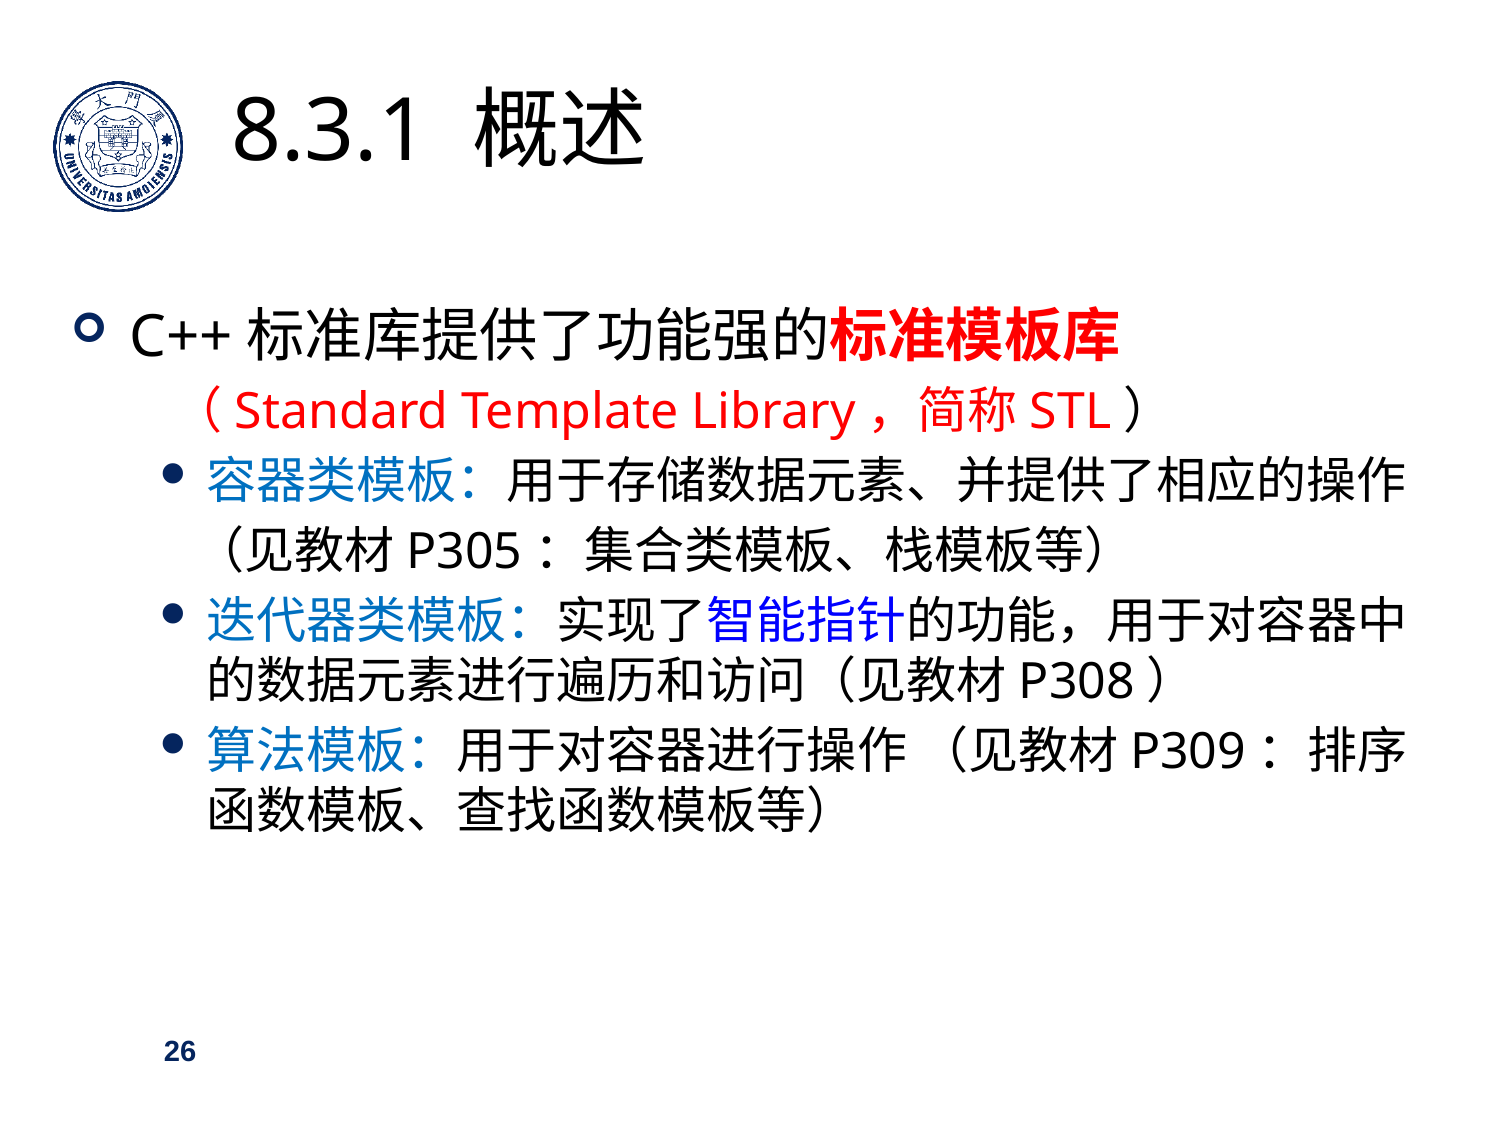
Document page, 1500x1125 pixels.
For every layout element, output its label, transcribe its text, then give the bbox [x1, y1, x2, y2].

list C++标准库提供了功能强的标准模板库 （Standard Template Library，简称STL） 容器类模板：用于存储数据元素、并提供了相应的操作 （见教材P305：集合类模板、栈模板等） 迭代器类模板：实现了智能指针的功能，用于对容器中的数据元素进行遍历和访问（见教材P308） 算法模板：用于对容器进行操作 （见教材P309：排序函数模板、查找函数模板等） [55, 290, 1444, 863]
slide_number 26 [148, 1024, 462, 1101]
picture [53, 81, 183, 212]
title 8.3.1 概述 [216, 66, 1396, 186]
